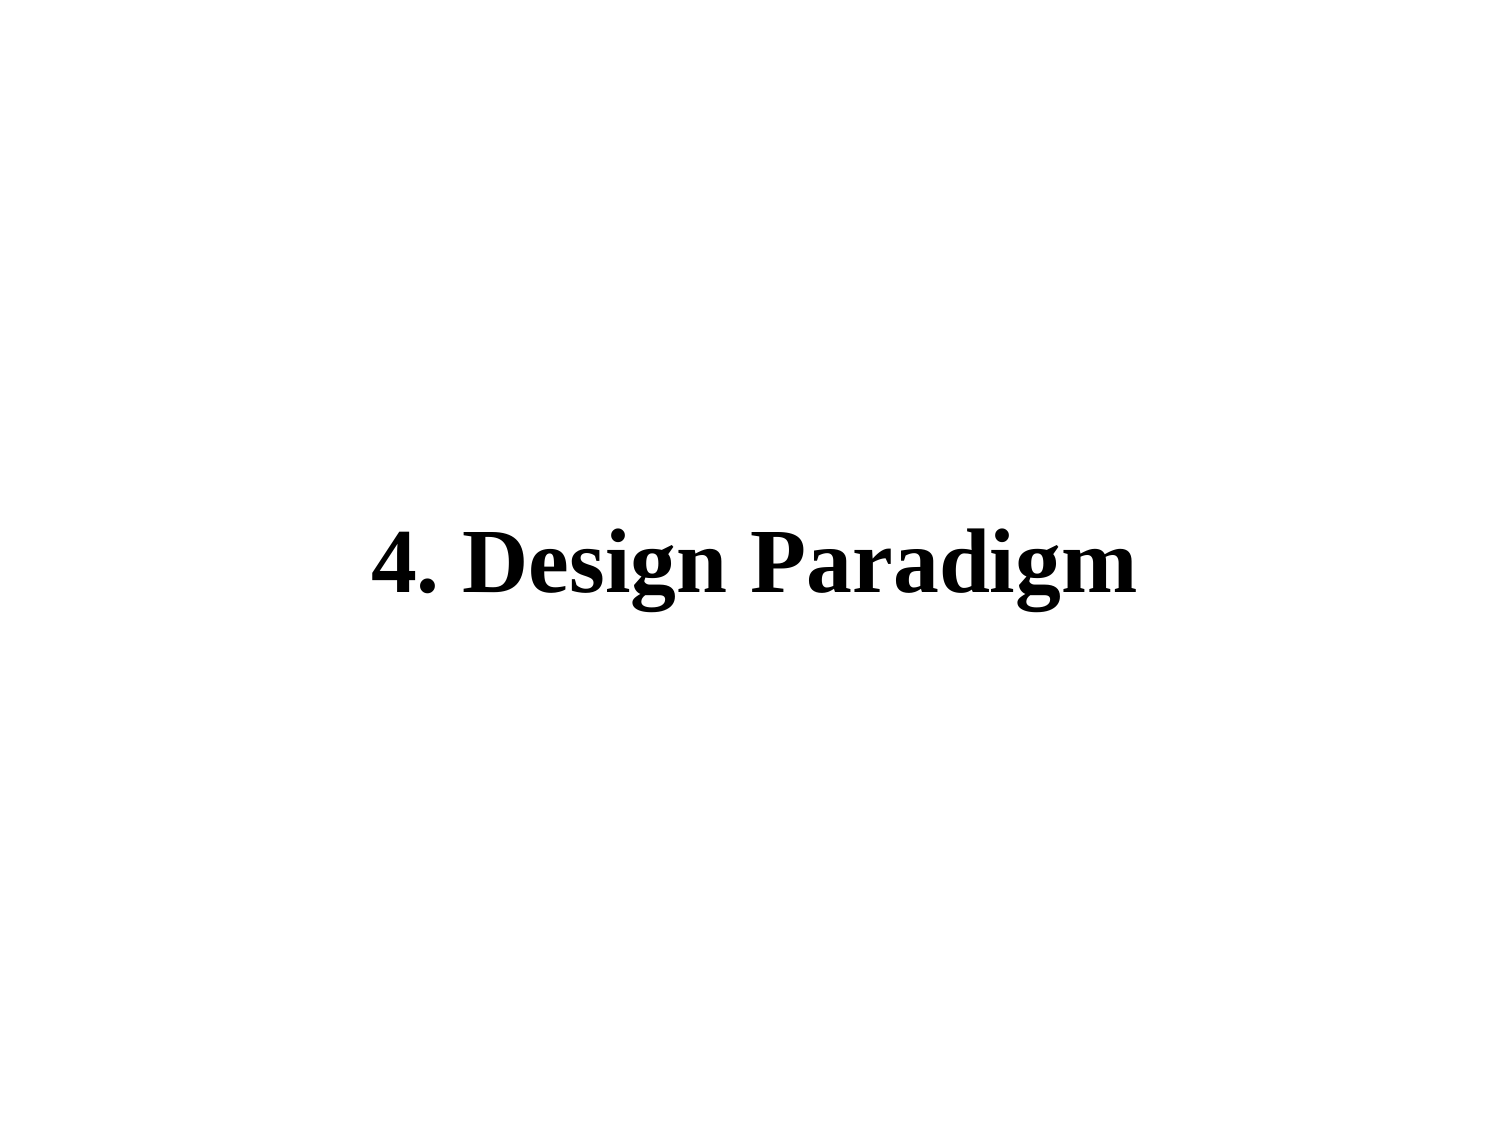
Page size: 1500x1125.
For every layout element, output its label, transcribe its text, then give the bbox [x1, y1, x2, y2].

text_box 4. Design Paradigm [369, 491, 1154, 588]
